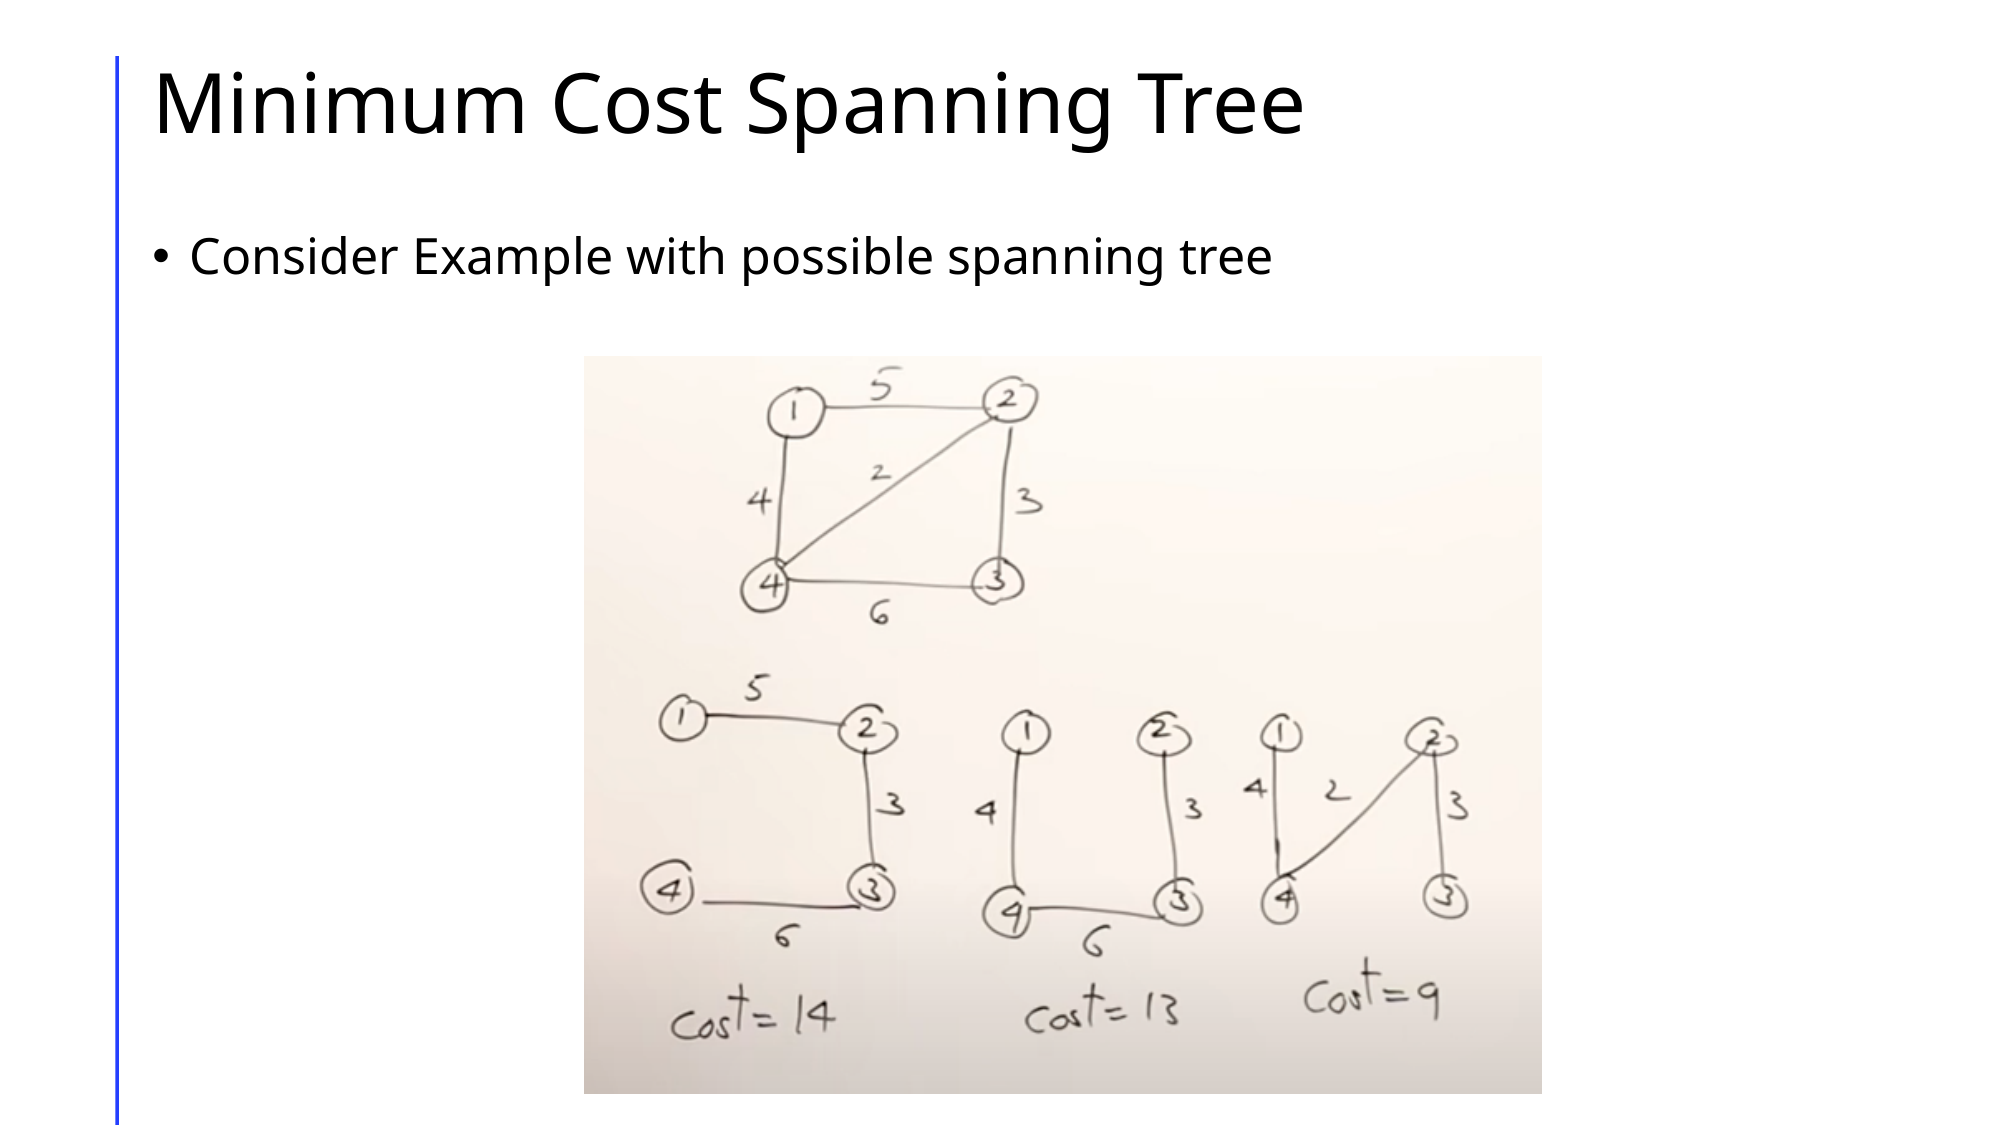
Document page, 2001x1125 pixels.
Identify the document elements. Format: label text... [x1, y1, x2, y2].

list Consider Example with possible spanning tree [137, 224, 1974, 1094]
title Minimum Cost Spanning Tree [137, 32, 1863, 182]
picture [584, 356, 1543, 1094]
